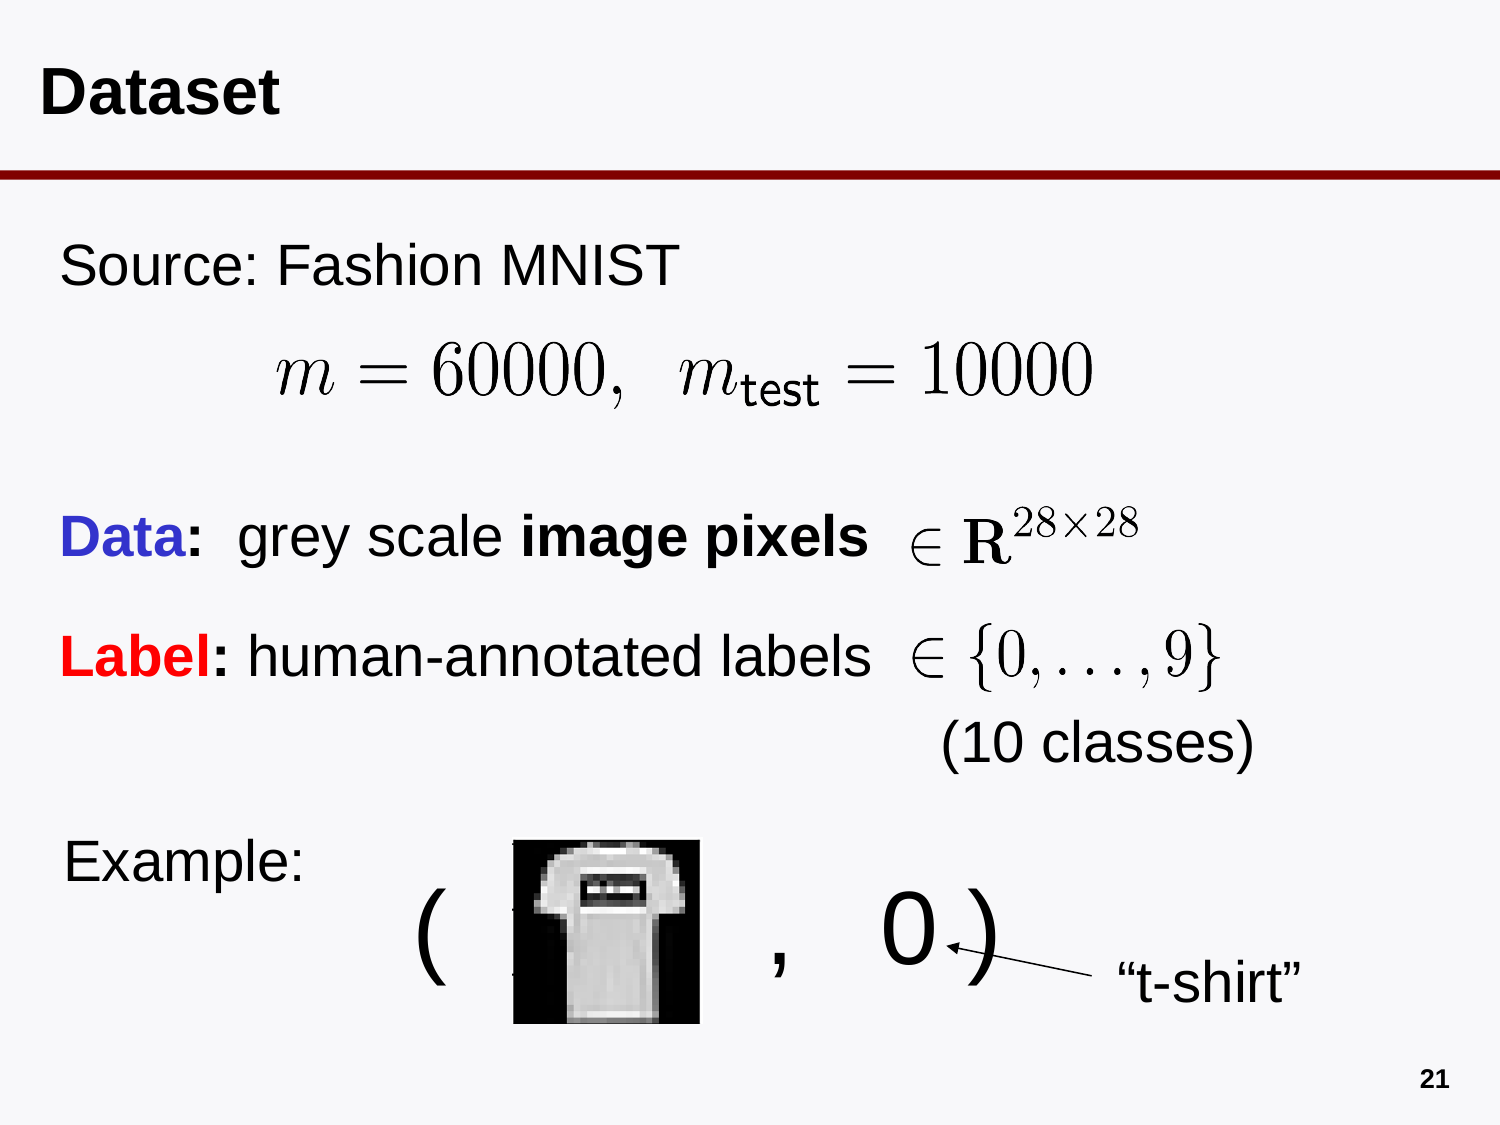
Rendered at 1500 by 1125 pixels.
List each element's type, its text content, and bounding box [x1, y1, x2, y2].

text_box ( , 0 ) [708, 852, 1019, 993]
text_box Example: [48, 815, 340, 901]
text_box ( , 0 ) [397, 852, 507, 993]
text_box “t-shirt” [1102, 936, 1318, 1022]
text_box (10 classes) [911, 696, 1286, 780]
text_box Data: grey scale image pixels [44, 490, 1452, 576]
picture [512, 836, 703, 1024]
text_box Source: Fashion MNIST [44, 219, 1479, 305]
picture [912, 623, 1220, 693]
slide_number 20 [1113, 1053, 1464, 1095]
title Dataset [24, 24, 1459, 150]
picture [911, 506, 1138, 567]
picture [275, 340, 1093, 409]
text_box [946, 945, 1092, 977]
text_box Label: human-annotated labels [44, 610, 1416, 696]
